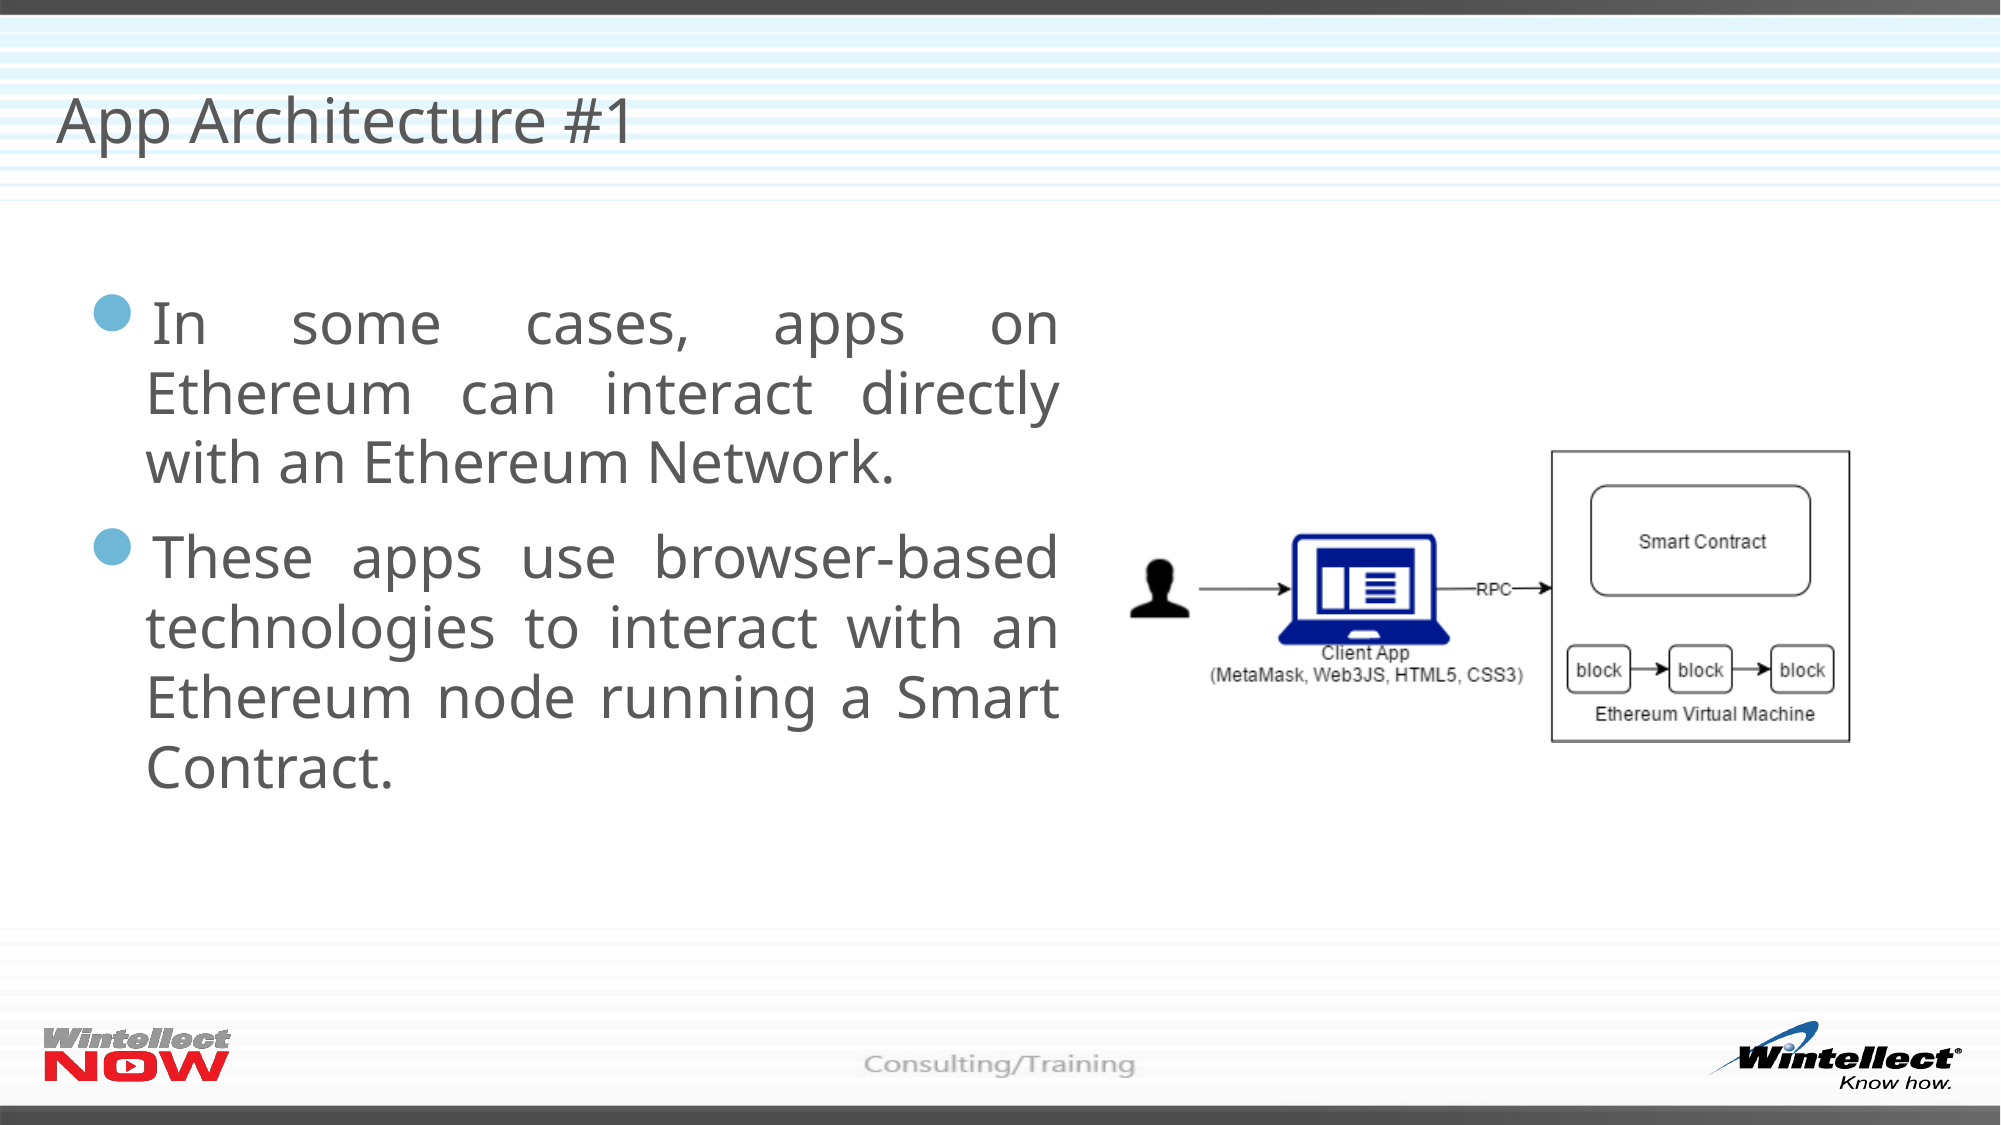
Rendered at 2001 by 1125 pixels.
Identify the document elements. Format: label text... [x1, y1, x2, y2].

title App Architecture #1 [41, 17, 1958, 220]
picture [0, 0, 2001, 1125]
text_box In some cases, apps on Ethereum can interact directly with an Ethereum Network. These apps use browser-based technologies to interact with an Ethereum node running a Smart Contract. [73, 278, 1076, 916]
